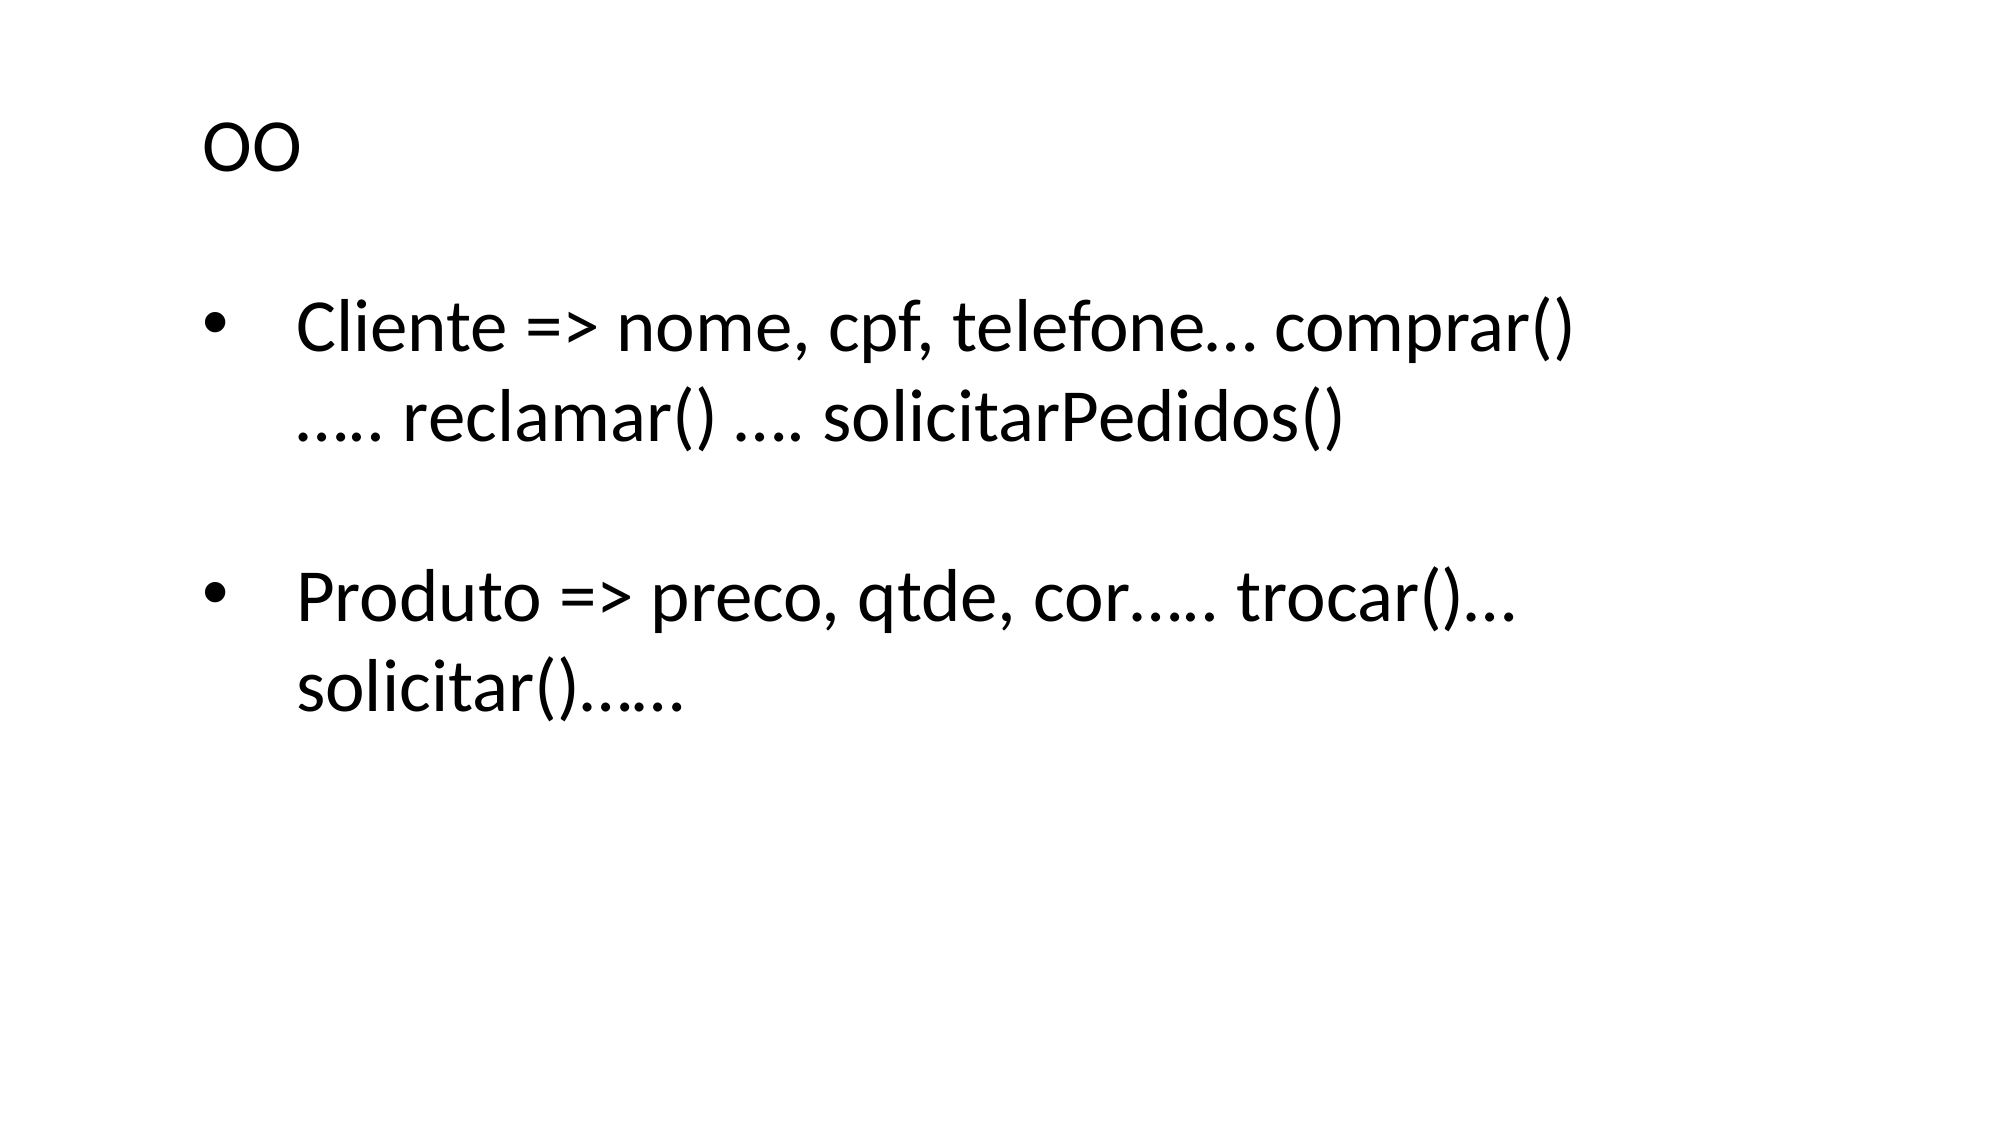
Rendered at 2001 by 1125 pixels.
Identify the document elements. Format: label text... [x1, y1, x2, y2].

text_box OO Cliente => nome, cpf, telefone… comprar() ….. reclamar() …. solicitarPedidos() Produto => preco, qtde, cor….. trocar()… solicitar()…… [187, 89, 1609, 735]
